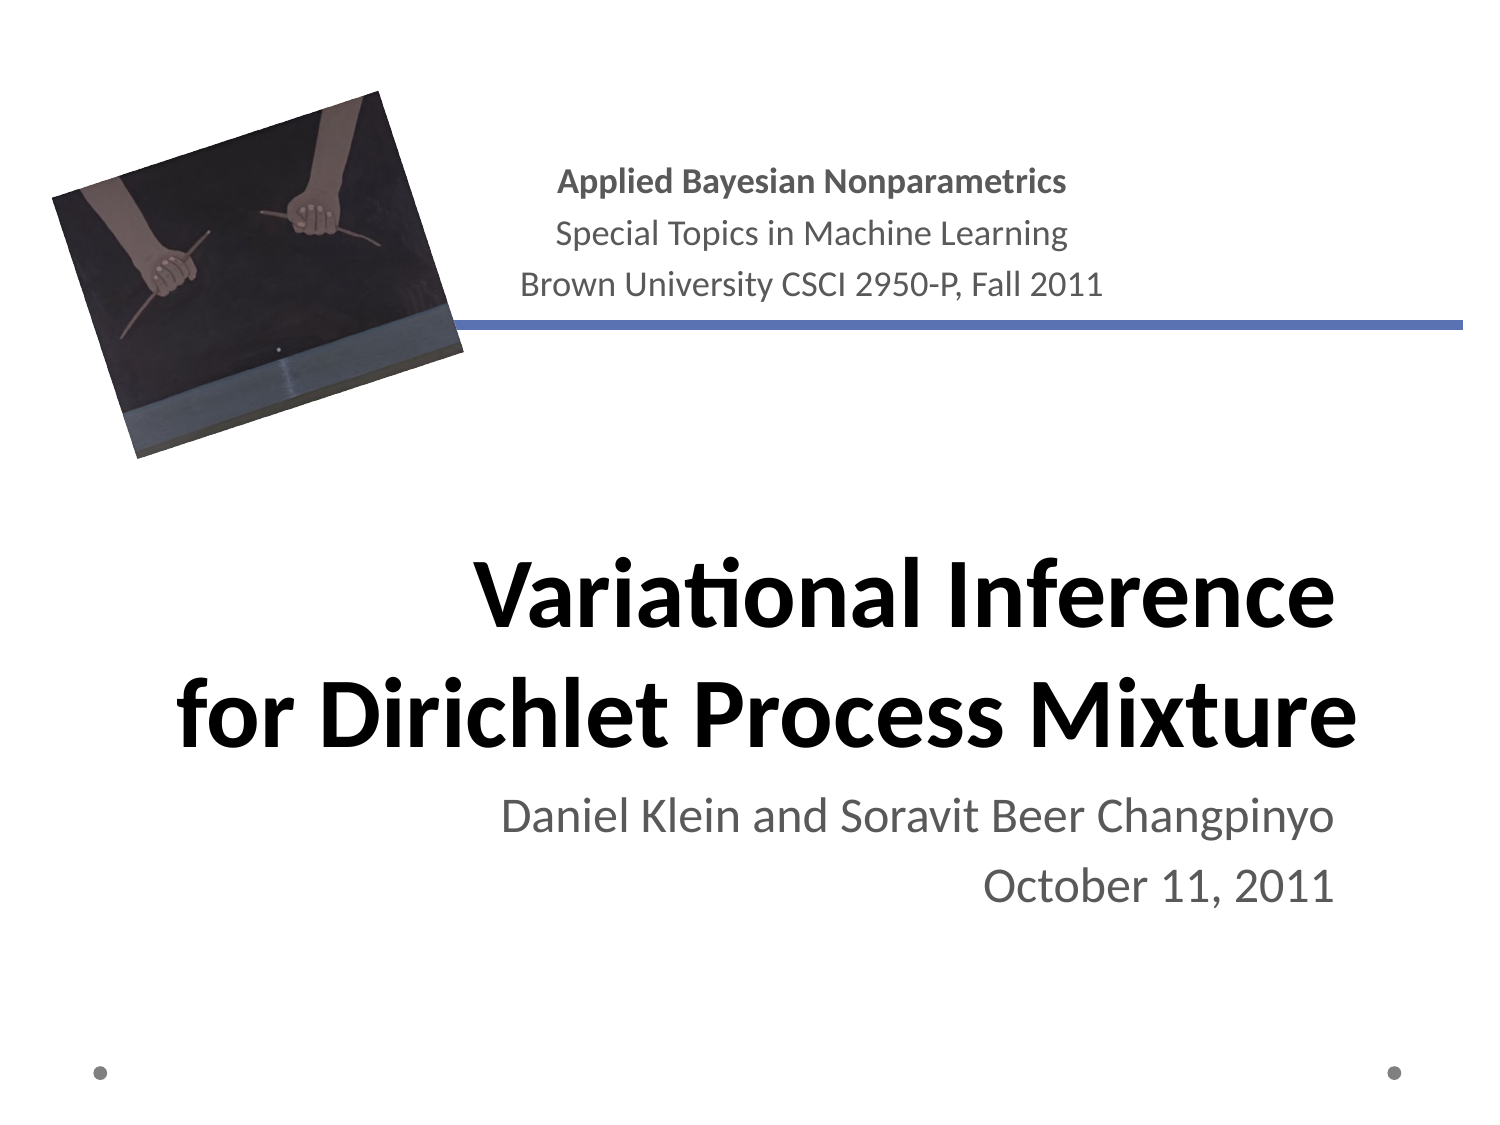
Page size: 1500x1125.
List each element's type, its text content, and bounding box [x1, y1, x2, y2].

text_box Applied Bayesian Nonparametrics Special Topics in Machine Learning Brown University CSCI 2950-P, Fall 2011 [435, 149, 1338, 313]
picture [52, 91, 463, 458]
text_box Daniel Klein and Soravit Beer Changpinyo October 11, 2011 [187, 774, 1350, 975]
title Variational Inference for Dirichlet Process Mixture [99, 75, 1375, 324]
title Variational Inference for Dirichlet Process Mixture [99, 334, 1375, 775]
